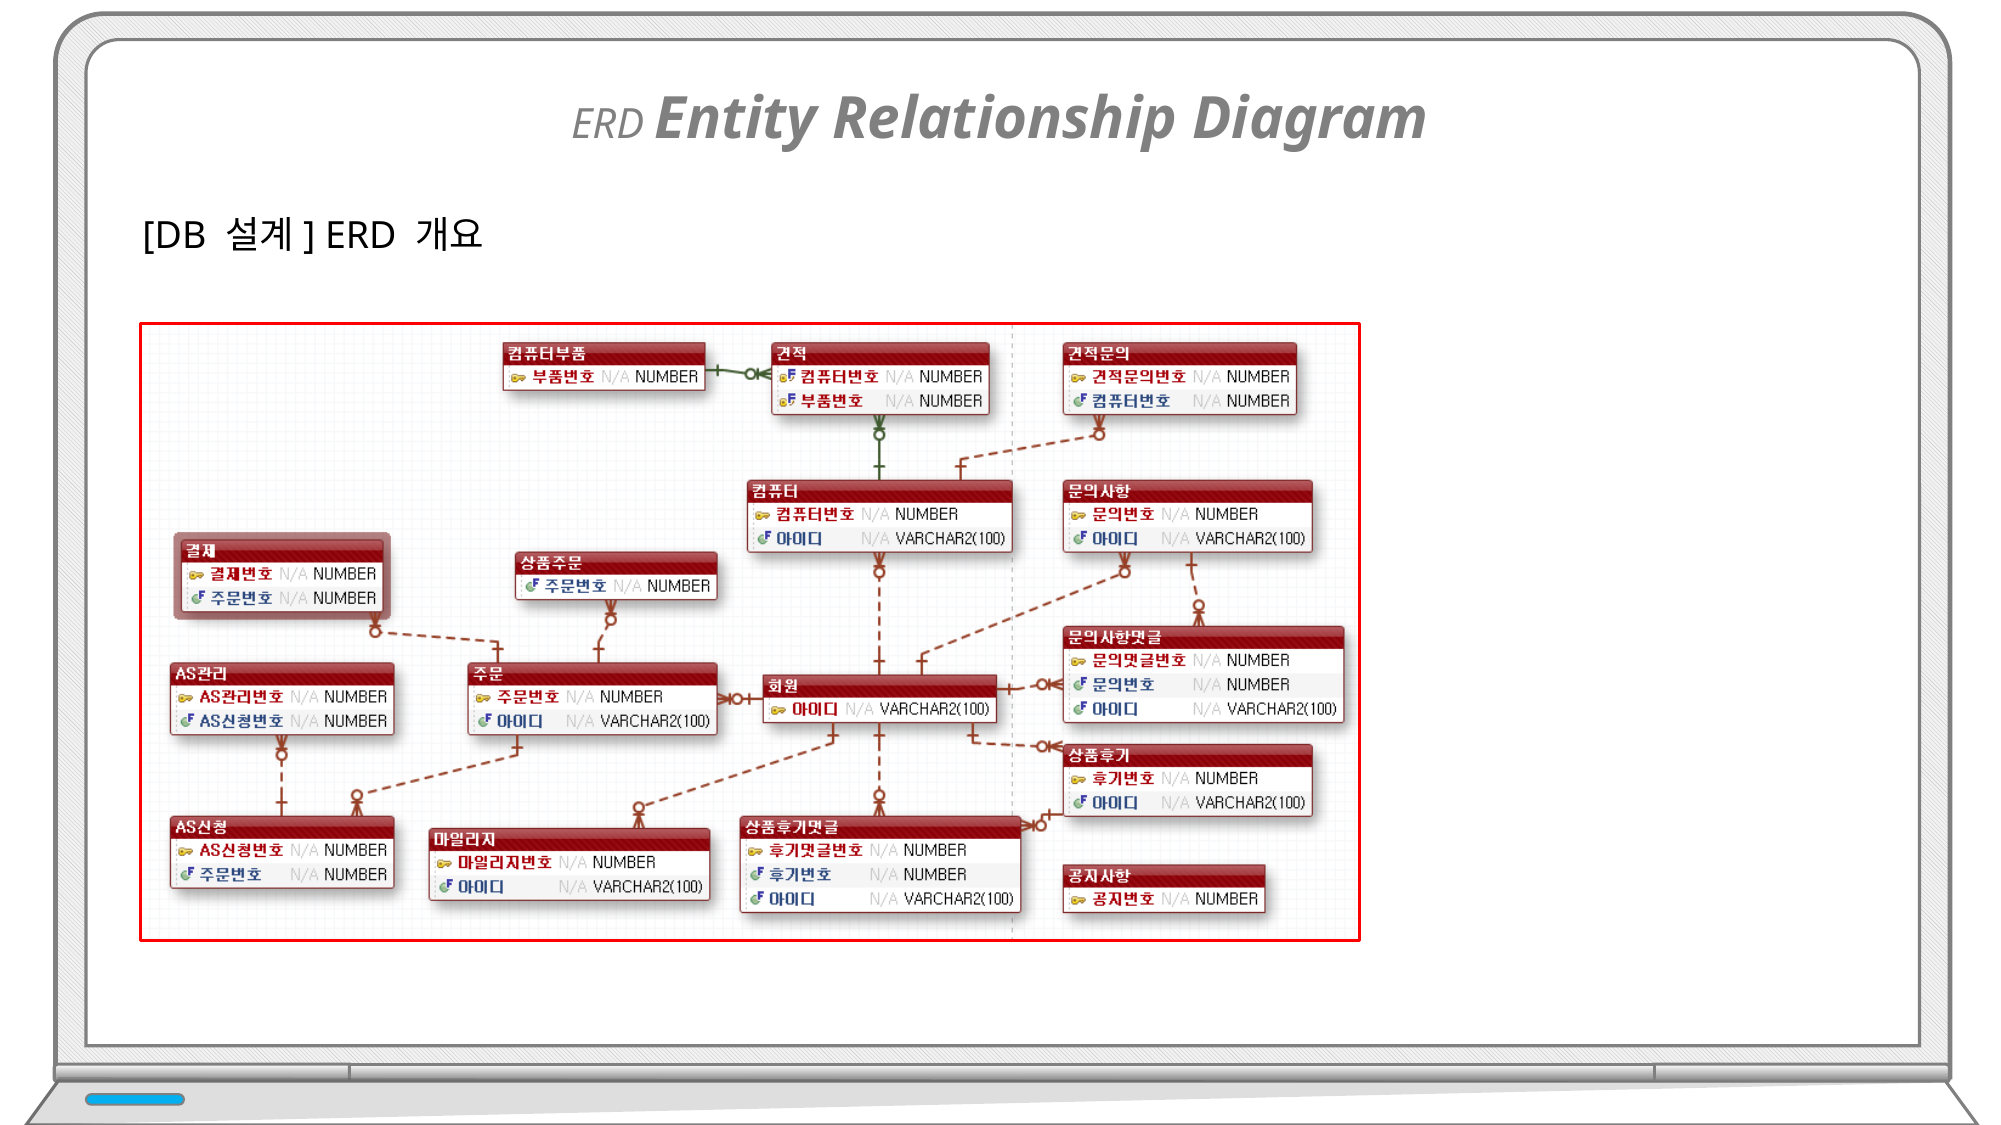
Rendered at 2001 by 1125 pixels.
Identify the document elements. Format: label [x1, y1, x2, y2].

picture [142, 324, 1358, 940]
text_box [24, 13, 1978, 1125]
